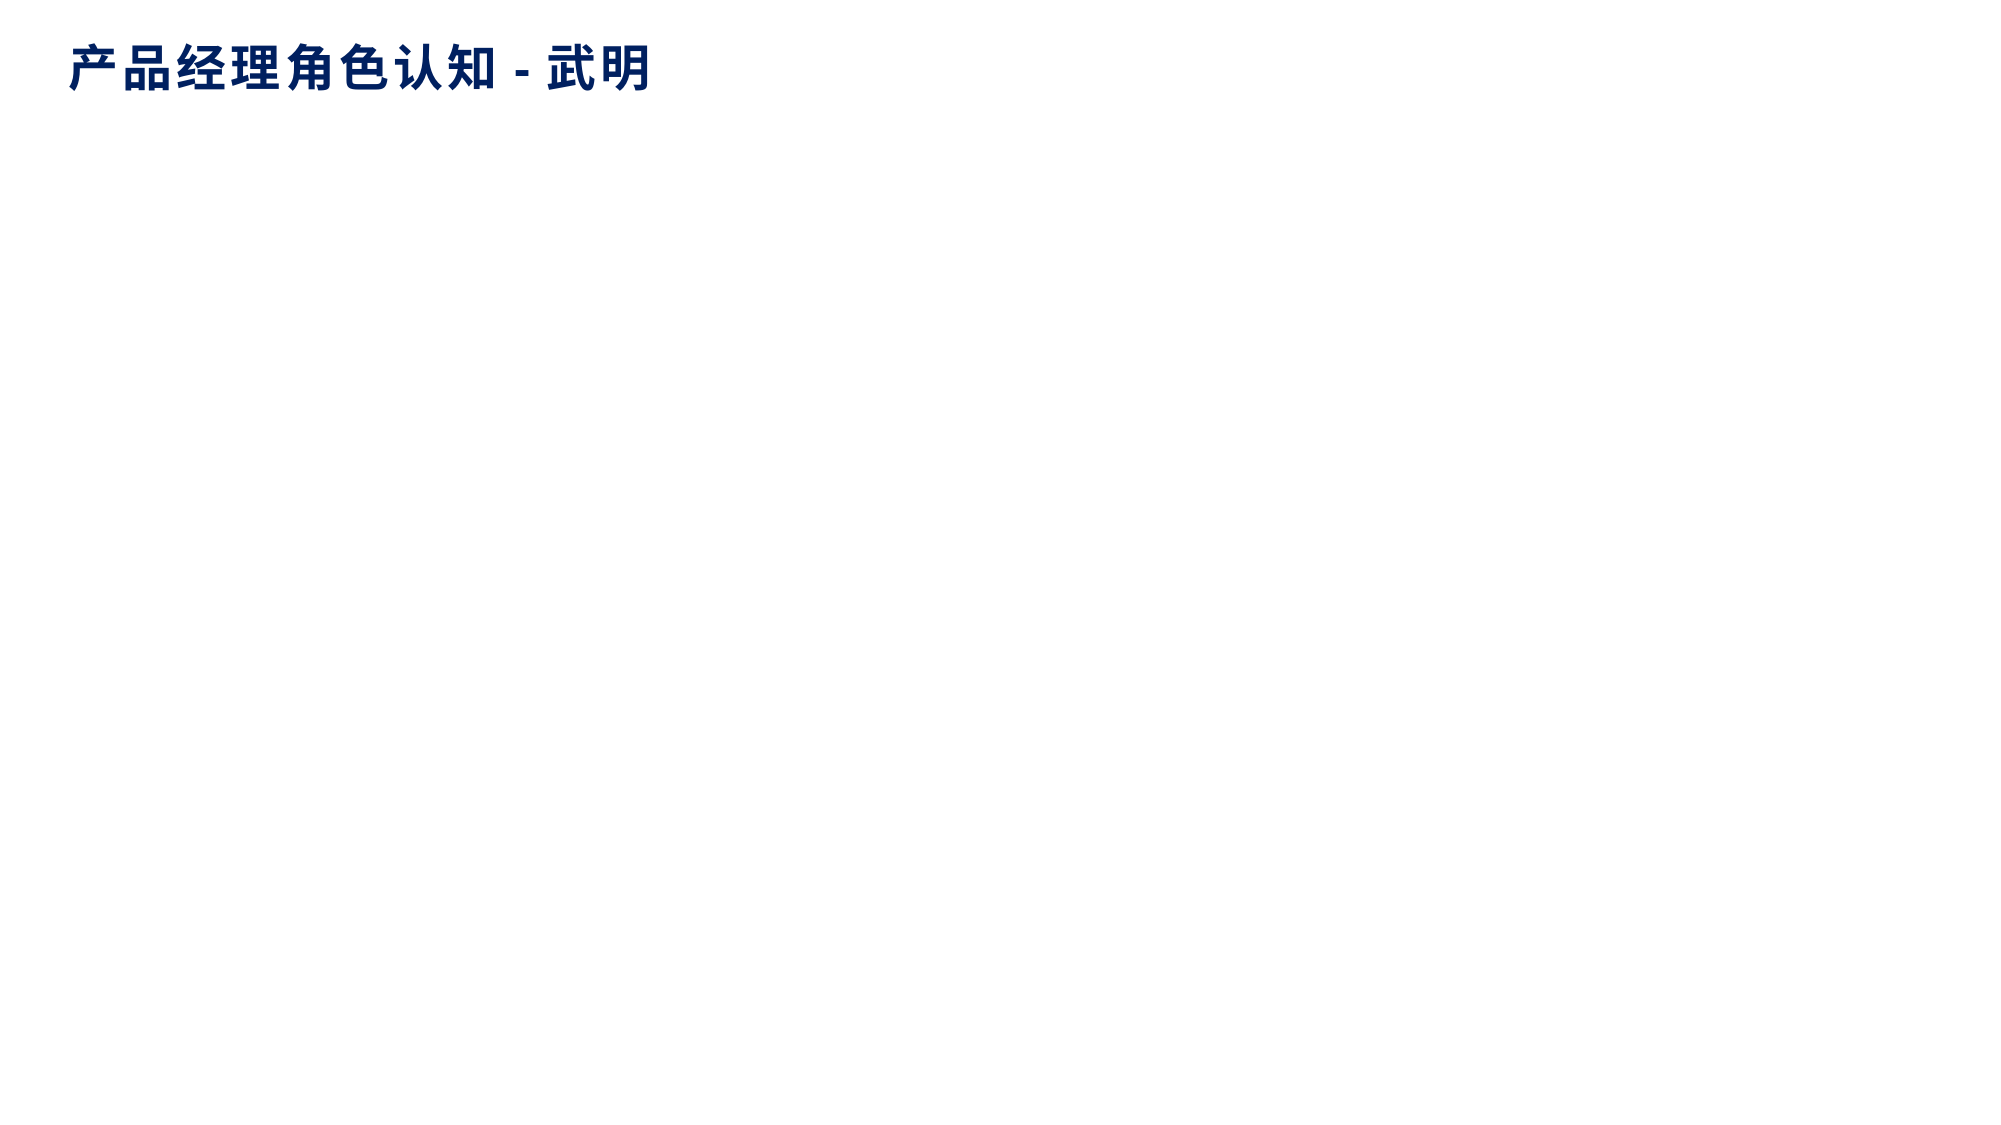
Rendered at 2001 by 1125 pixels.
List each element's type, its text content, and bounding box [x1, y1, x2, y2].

title 产品经理角色认知-武明 [51, 30, 1832, 103]
